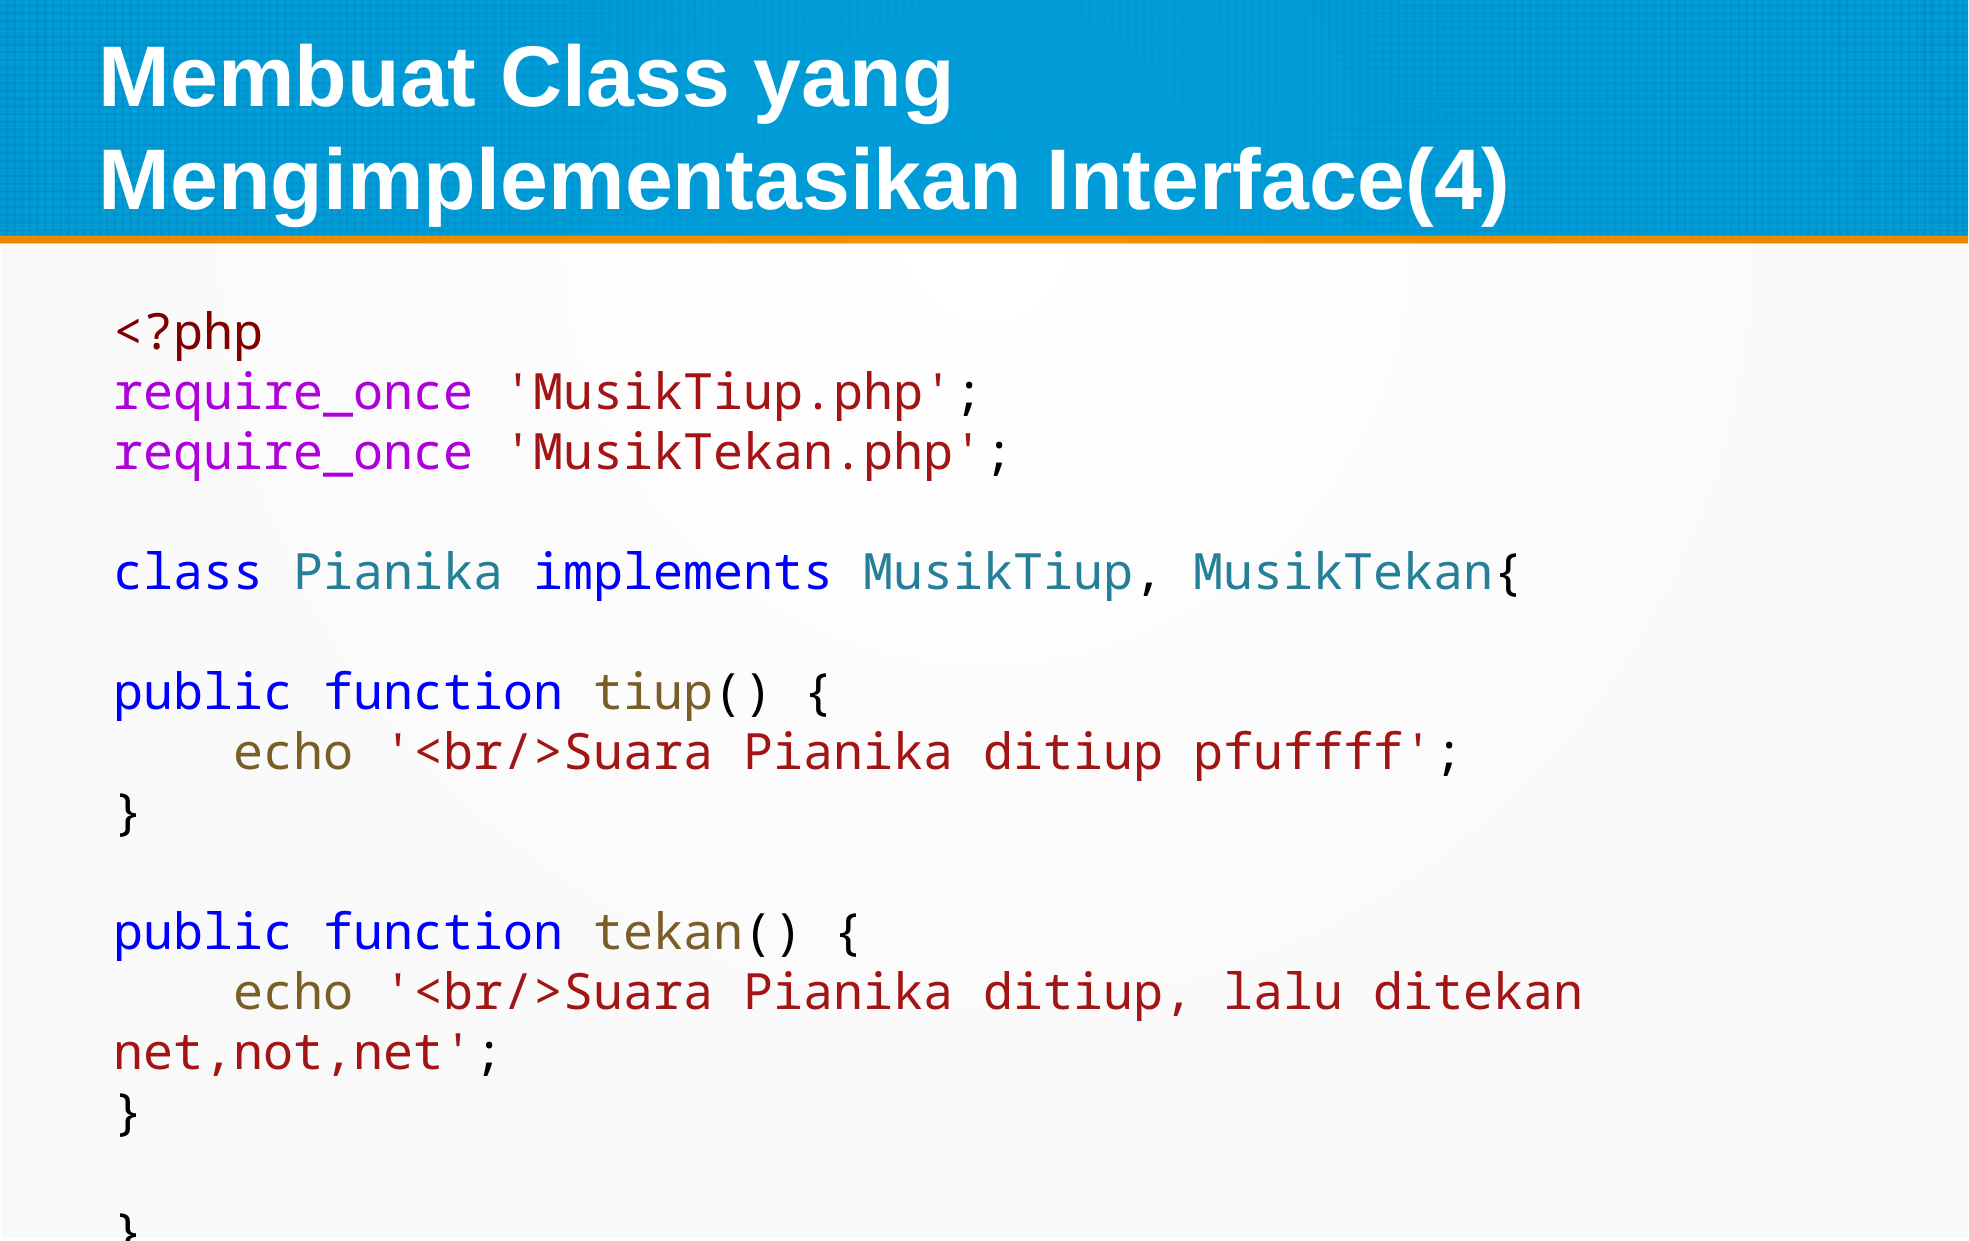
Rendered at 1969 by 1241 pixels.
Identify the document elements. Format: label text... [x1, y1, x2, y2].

text_box <?php require_once 'MusikTiup.php'; require_once 'MusikTekan.php'; class Pianika implements MusikTiup, MusikTekan{ public function tiup() { echo '<br/>Suara Pianika ditiup pfuffff'; } public function tekan() { echo '<br/>Suara Pianika ditiup, lalu ditekan net,not,net'; } } [98, 292, 1870, 1241]
text_box Membuat Class yang Mengimplementasikan Interface(4) [98, 19, 1870, 227]
picture [0, 236, 1969, 1241]
